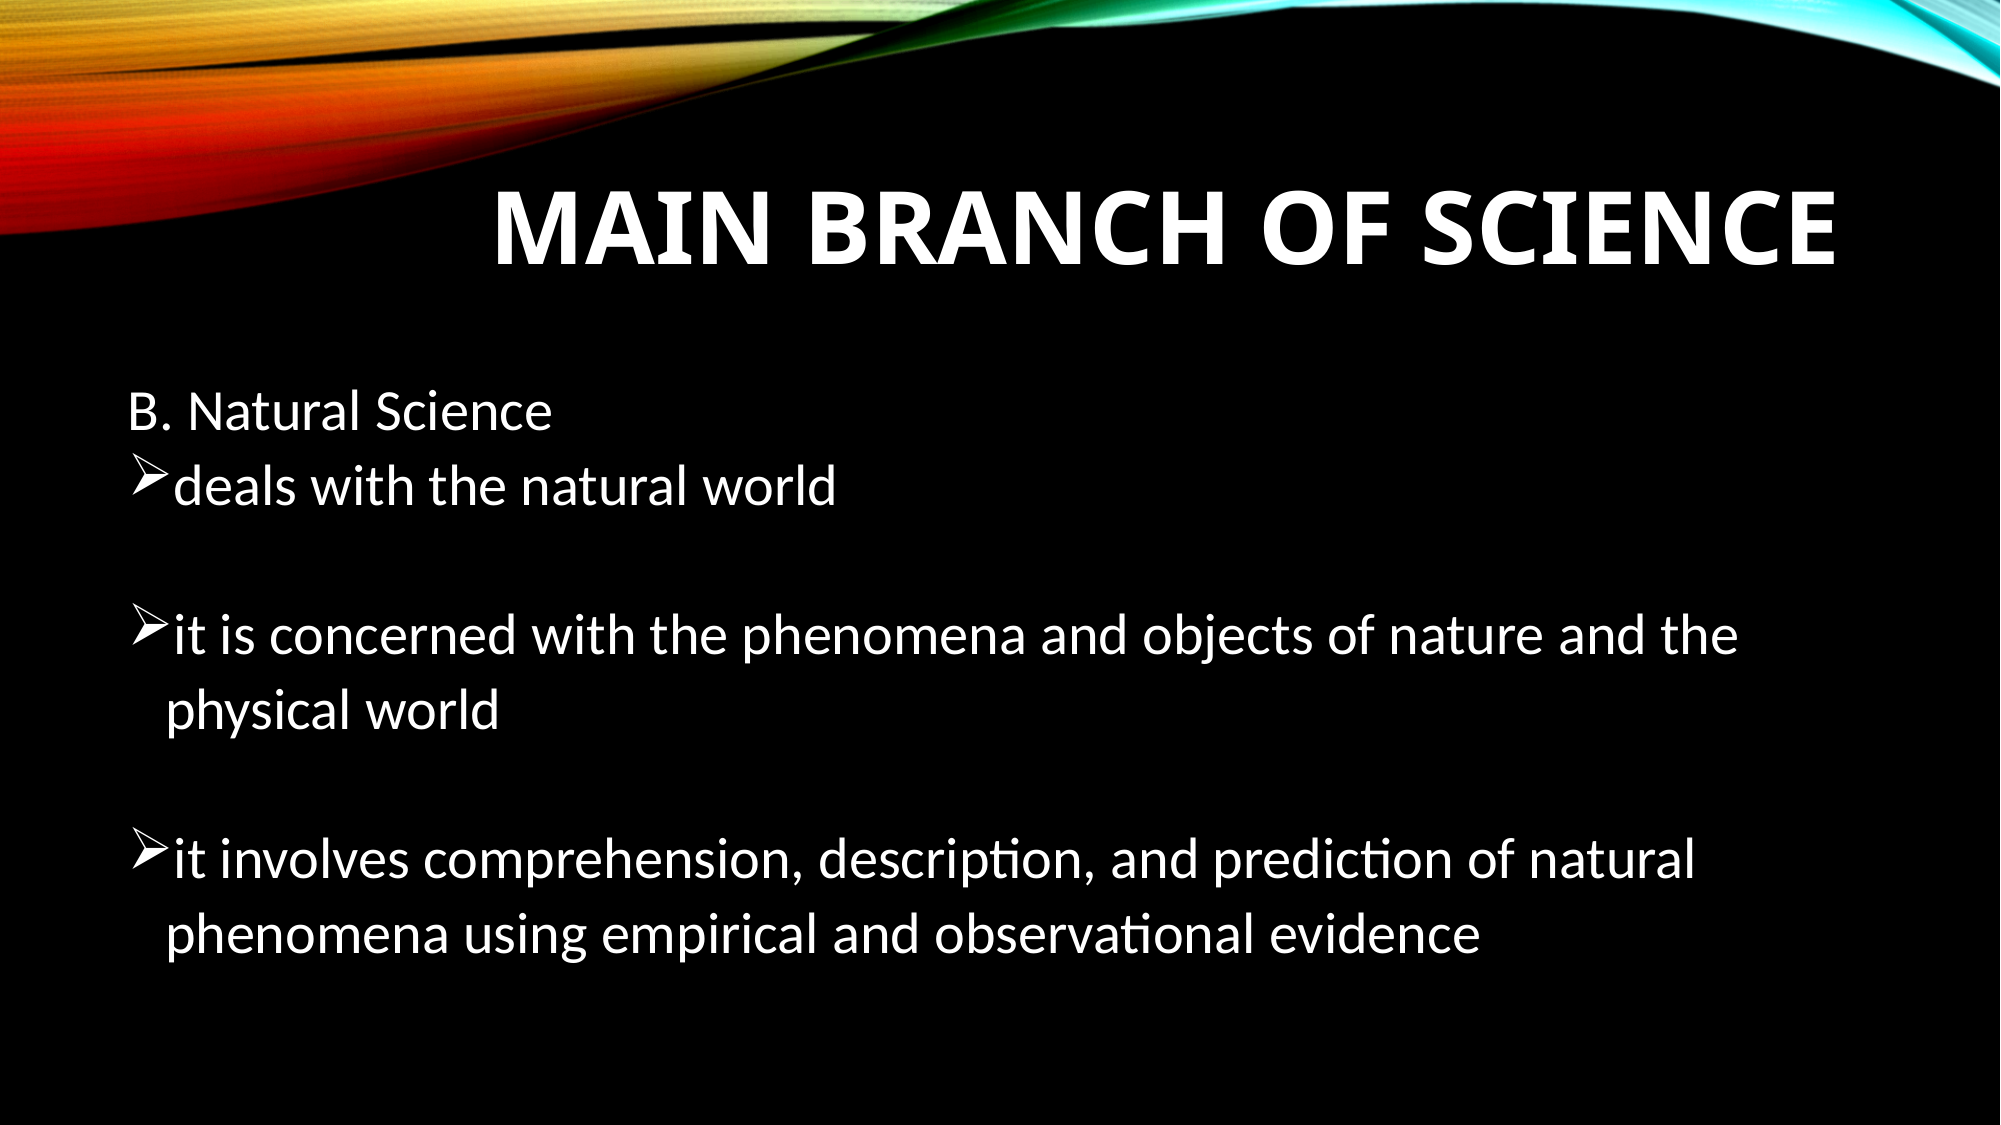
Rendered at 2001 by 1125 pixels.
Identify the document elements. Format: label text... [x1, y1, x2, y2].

picture [0, 0, 2000, 237]
title Main Branch of Science [474, 125, 1888, 338]
list B. Natural Science deals with the natural world it is concerned with the phenomena and objects of nature and the physical world it involves comprehension, description, and prediction of natural phenomena using empirical and observational evidence [112, 360, 1888, 1021]
